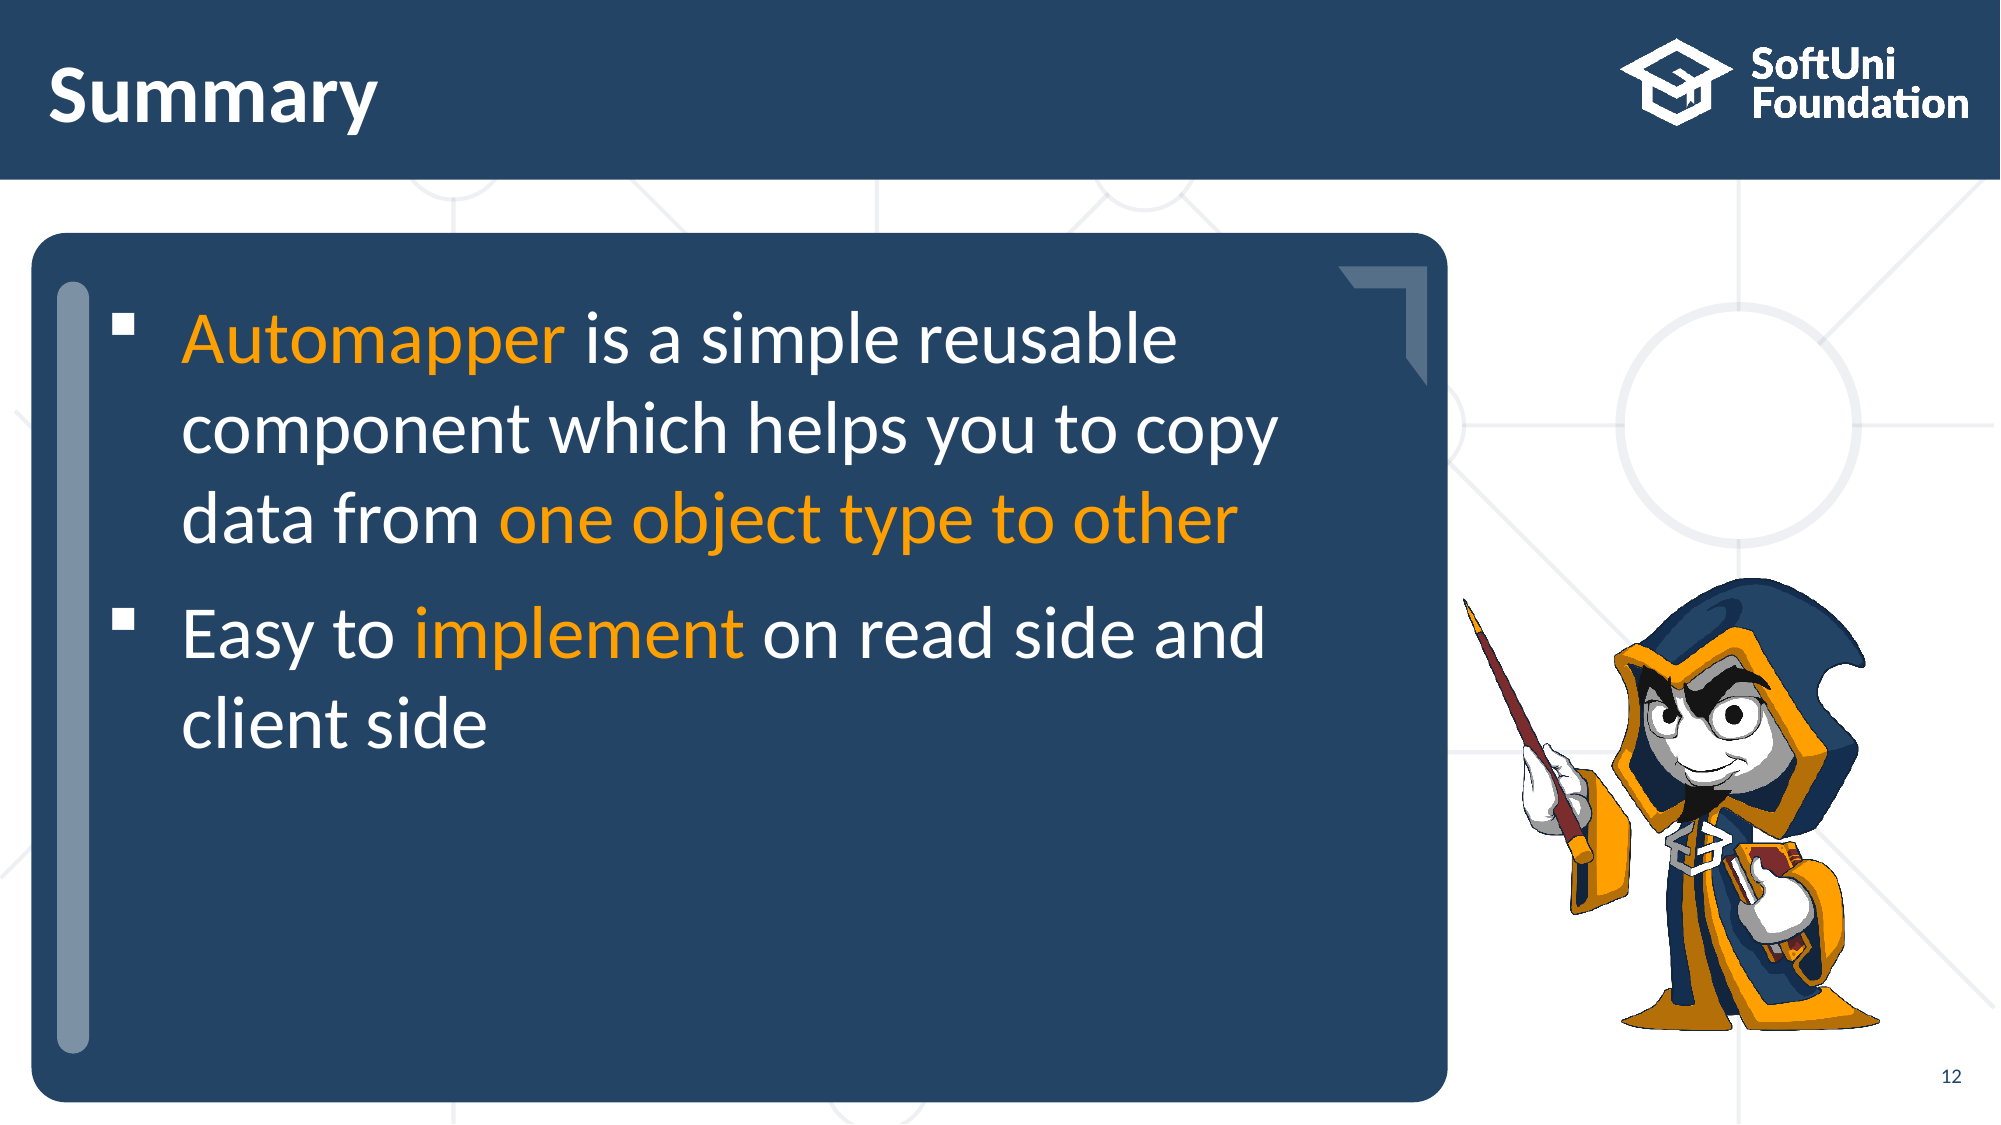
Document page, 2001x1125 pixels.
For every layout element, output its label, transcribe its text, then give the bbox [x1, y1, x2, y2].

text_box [31, 232, 1448, 1103]
title Summary [31, 16, 1591, 162]
picture [1447, 537, 1921, 1050]
text_box Automapper is a simple reusable component which helps you to copy data from one object type to other Easy to implement on read side and client side [89, 282, 2000, 1125]
picture [1619, 38, 1968, 126]
